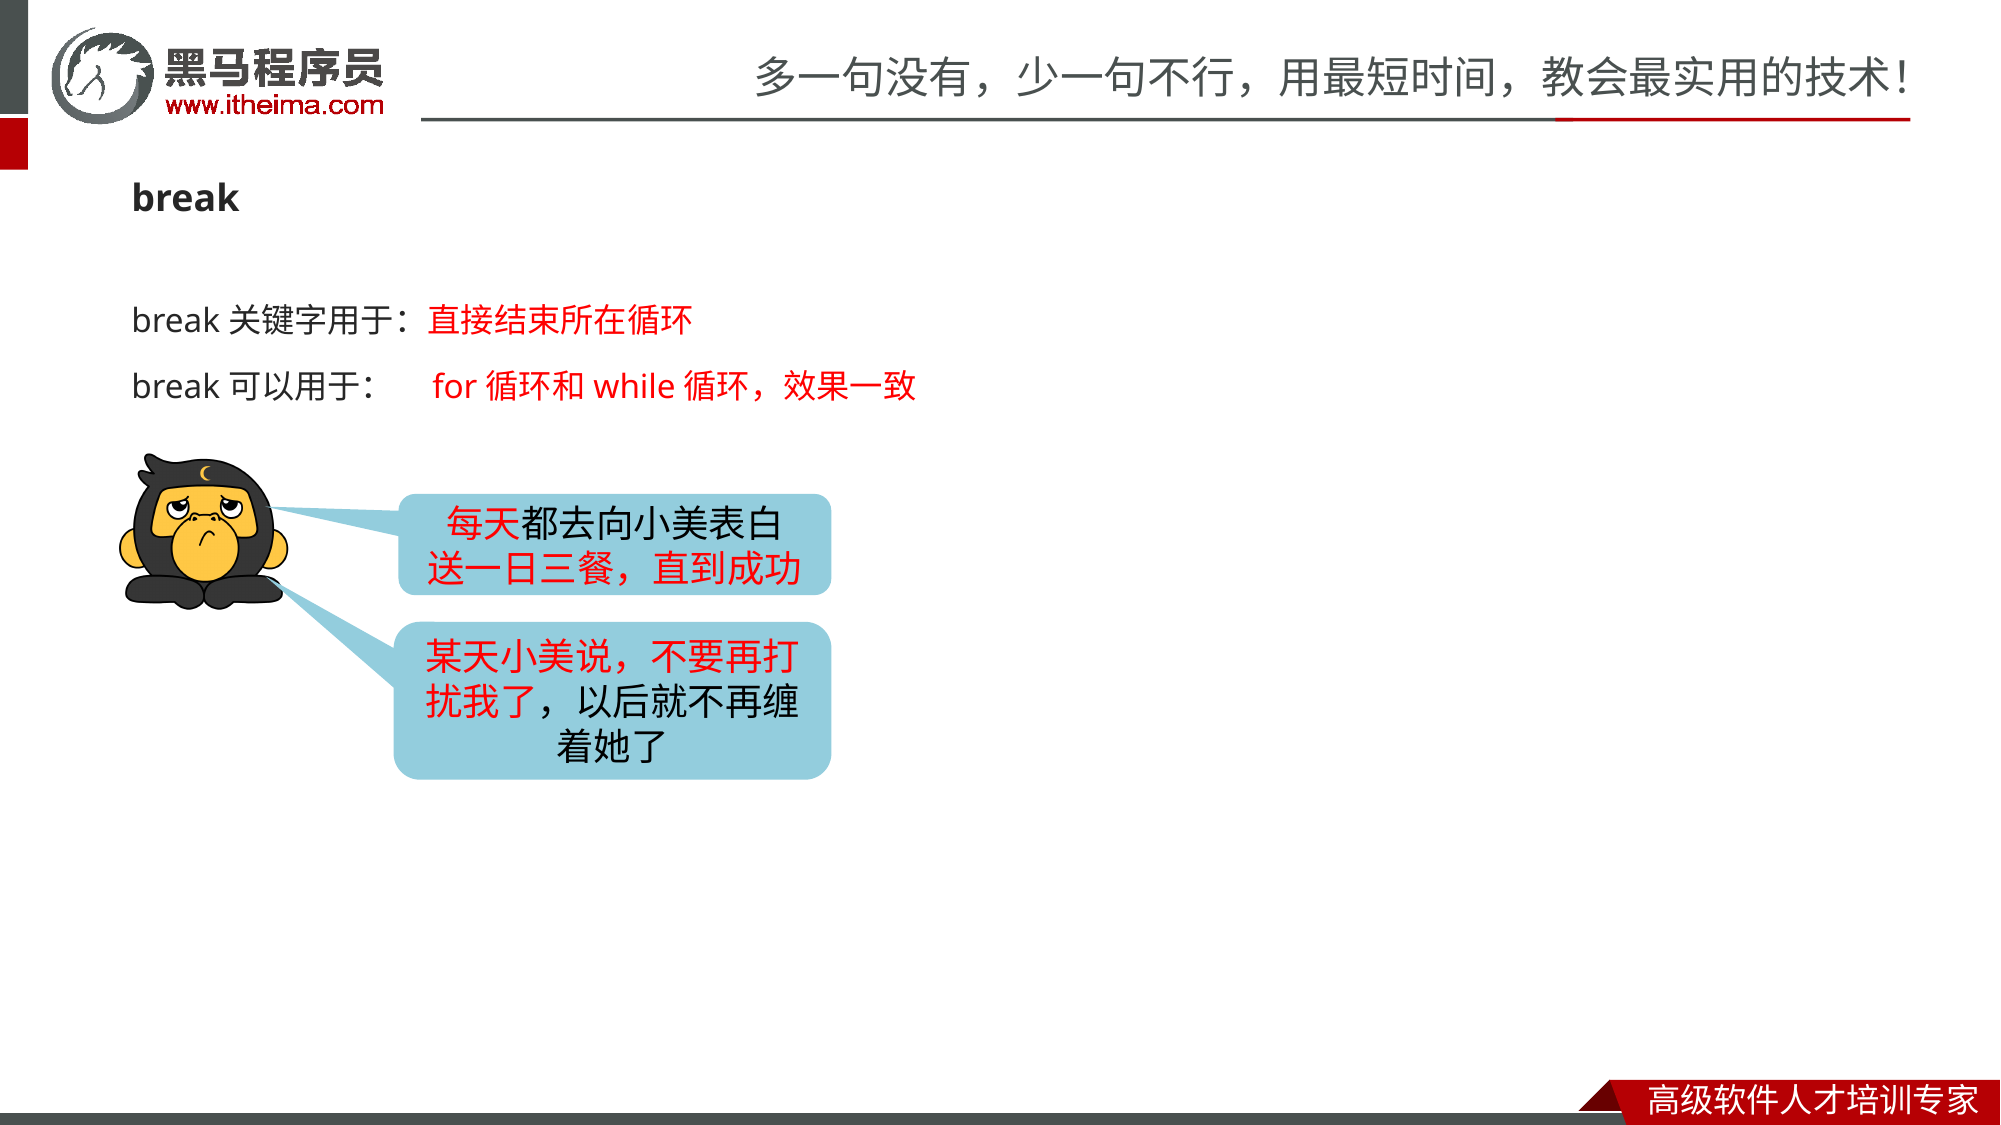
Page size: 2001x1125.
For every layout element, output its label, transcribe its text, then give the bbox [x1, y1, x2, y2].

list break关键字用于：直接结束所在循环 break可以用于： for循环和while循环，效果一致 [116, 271, 1872, 964]
text_box 每天都去向小美表白 送一日三餐，直到成功 [323, 491, 834, 598]
picture [84, 406, 318, 639]
picture [50, 26, 384, 125]
text_box 某天小美说，不要再打扰我了，以后就不再缠着她了 [323, 606, 834, 782]
list break [116, 154, 1872, 239]
